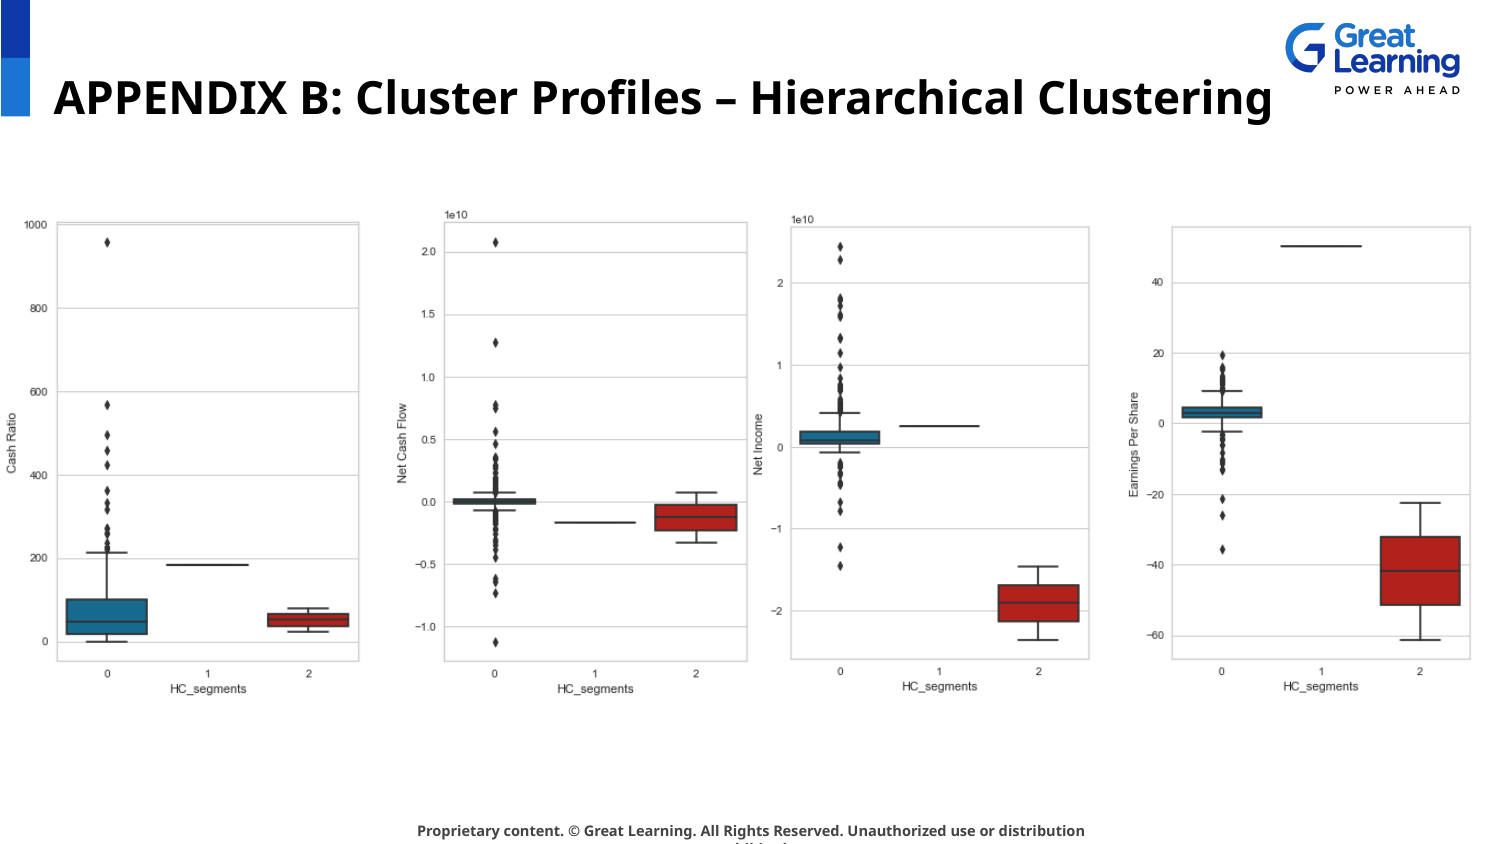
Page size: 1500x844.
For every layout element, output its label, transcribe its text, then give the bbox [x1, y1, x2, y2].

picture [0, 203, 1474, 703]
text_box APPENDIX B: Cluster Profiles – Hierarchical Clustering [38, 54, 1430, 125]
picture [1258, 11, 1487, 106]
